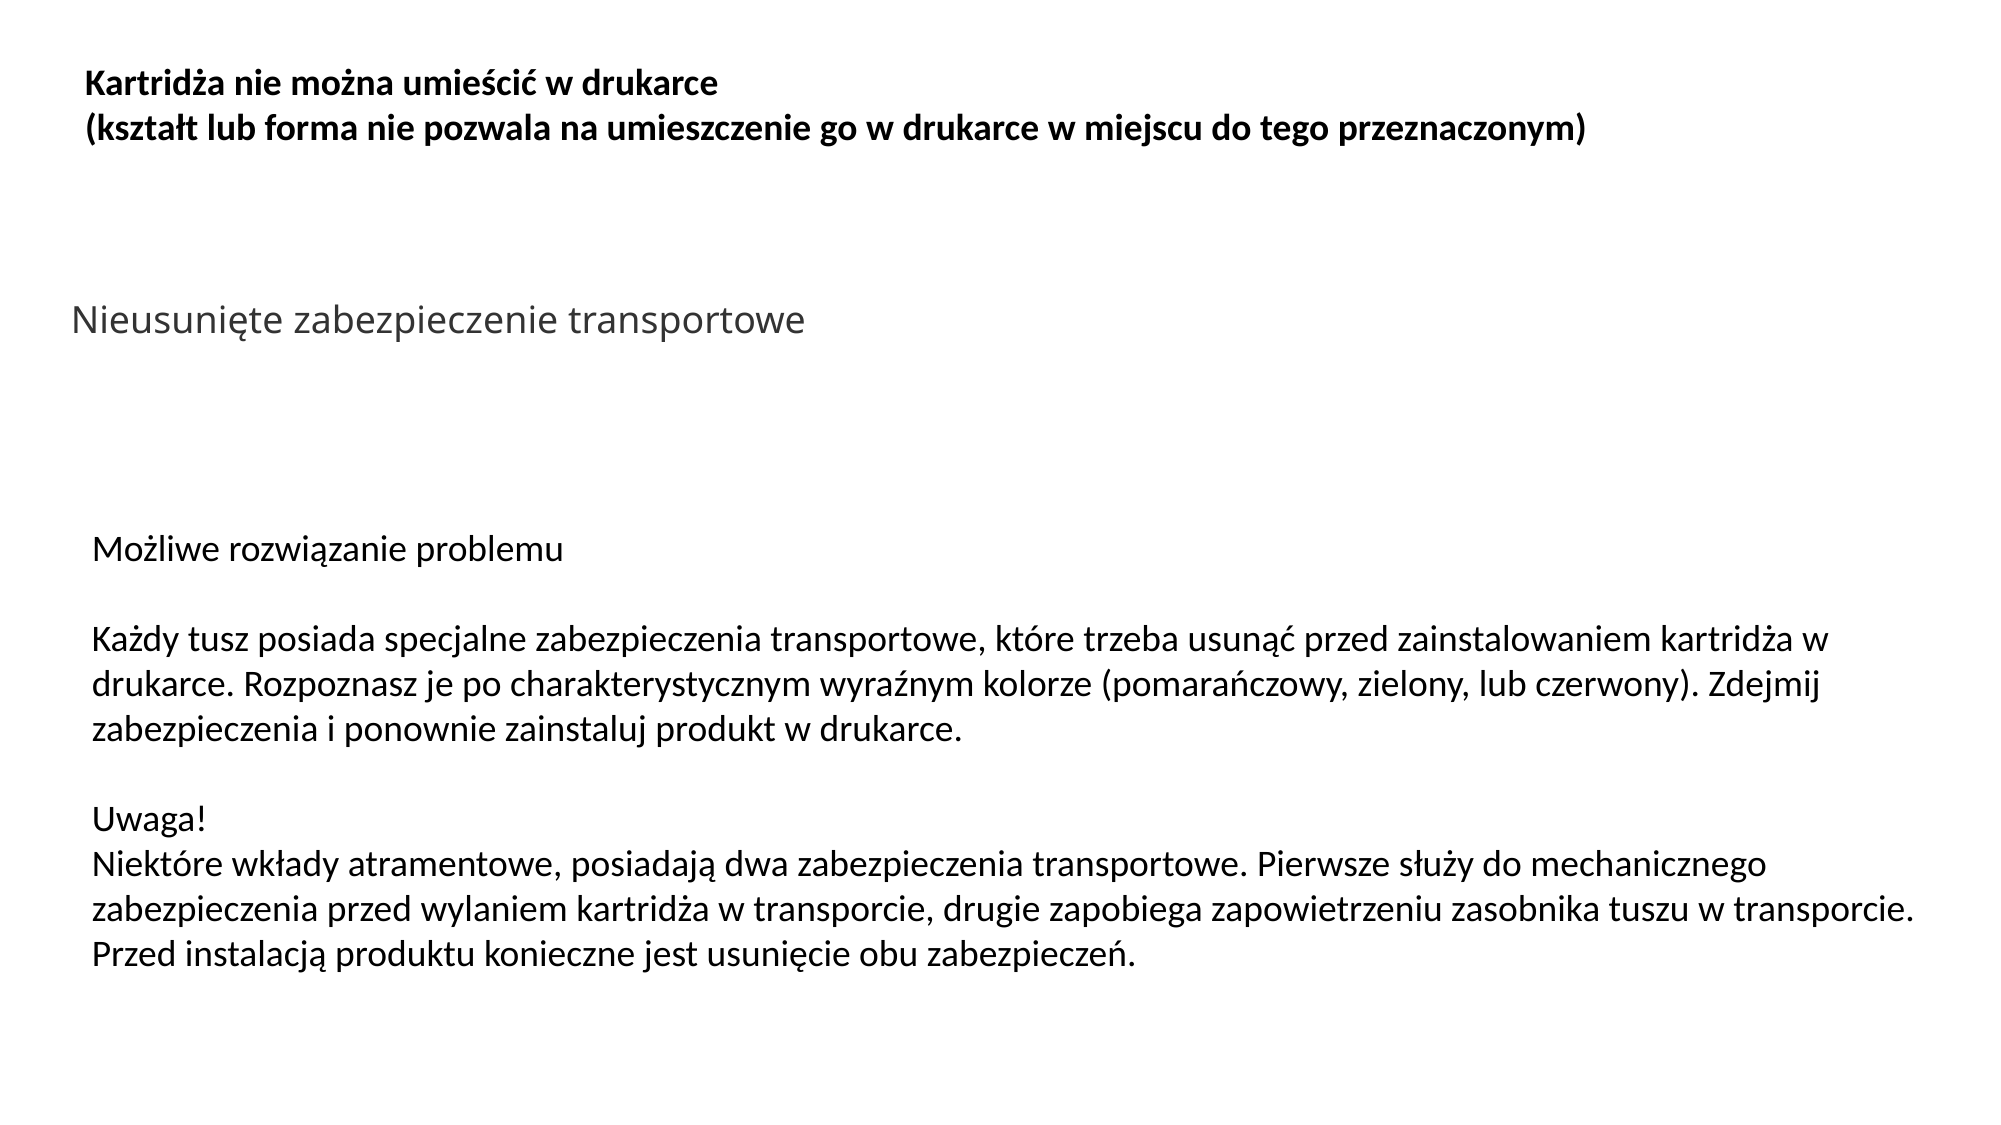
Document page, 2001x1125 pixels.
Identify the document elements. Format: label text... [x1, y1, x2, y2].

text_box Kartridża nie można umieścić w drukarce (kształt lub forma nie pozwala na umieszczenie go w drukarce w miejscu do tego przeznaczonym) [70, 50, 1975, 156]
text_box Nieusunięte zabezpieczenie transportowe [46, 288, 822, 349]
text_box Możliwe rozwiązanie problemu Każdy tusz posiada specjalne zabezpieczenia transportowe, które trzeba usunąć przed zainstalowaniem kartridża w drukarce. Rozpoznasz je po charakterystycznym wyraźnym kolorze (pomarańczowy, zielony, lub czerwony). Zdejmij zabezpieczenia i ponownie zainstaluj produkt w drukarce. Uwaga! Niektóre wkłady atramentowe, posiadają dwa zabezpieczenia transportowe. Pierwsze służy do mechanicznego zabezpieczenia przed wylaniem kartridża w transporcie, drugie zapobiega zapowietrzeniu zasobnika tuszu w transporcie. Przed instalacją produktu konieczne jest usunięcie obu zabezpieczeń. [77, 516, 1973, 982]
